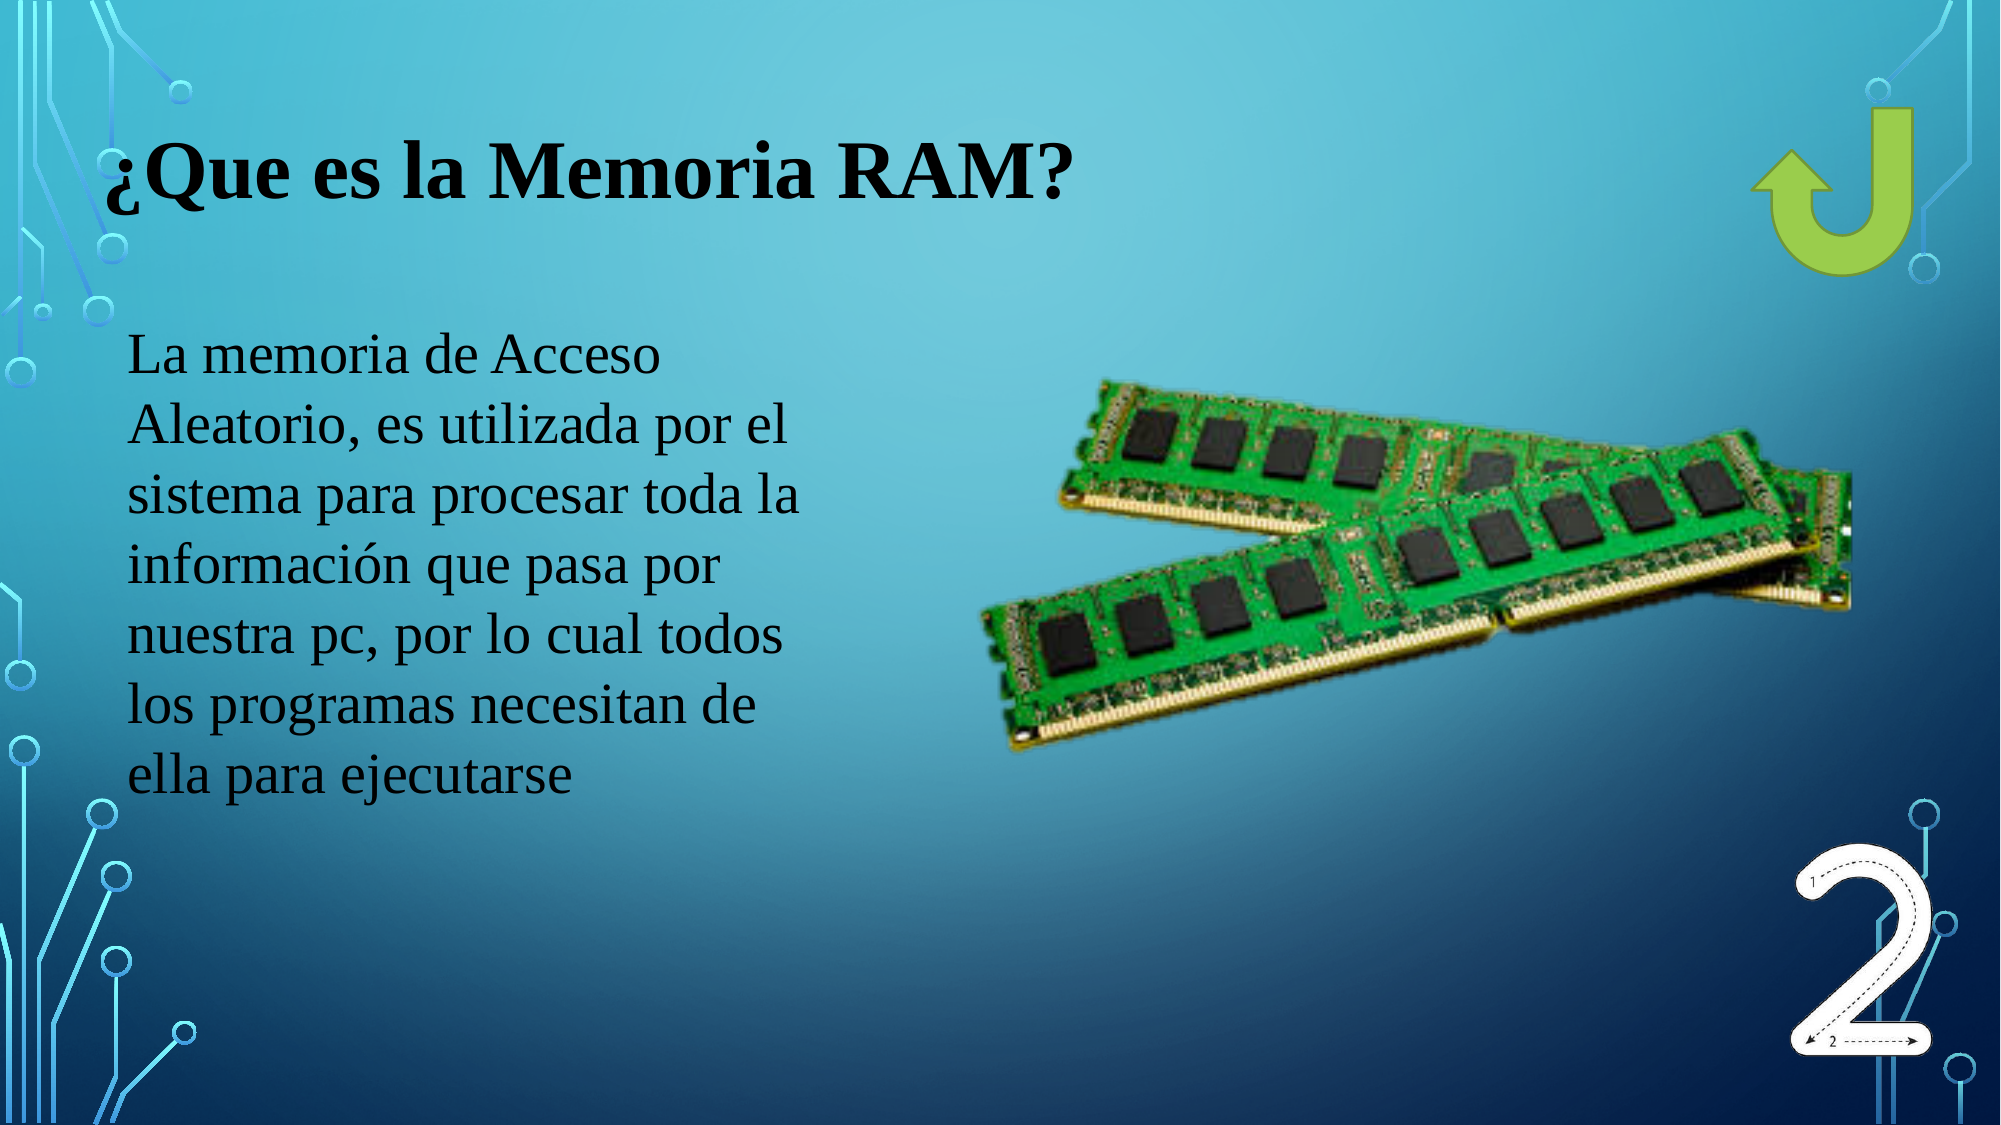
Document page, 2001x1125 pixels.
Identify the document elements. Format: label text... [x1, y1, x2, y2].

text_box ¿Que es la Memoria RAM? [87, 108, 1216, 223]
text_box [1750, 106, 1914, 278]
text_box La memoria de Acceso Aleatorio, es utilizada por el sistema para procesar toda la información que pasa por nuestra pc, por lo cual todos los programas necesitan de ella para ejecutarse [112, 307, 857, 813]
picture [970, 329, 1981, 1117]
